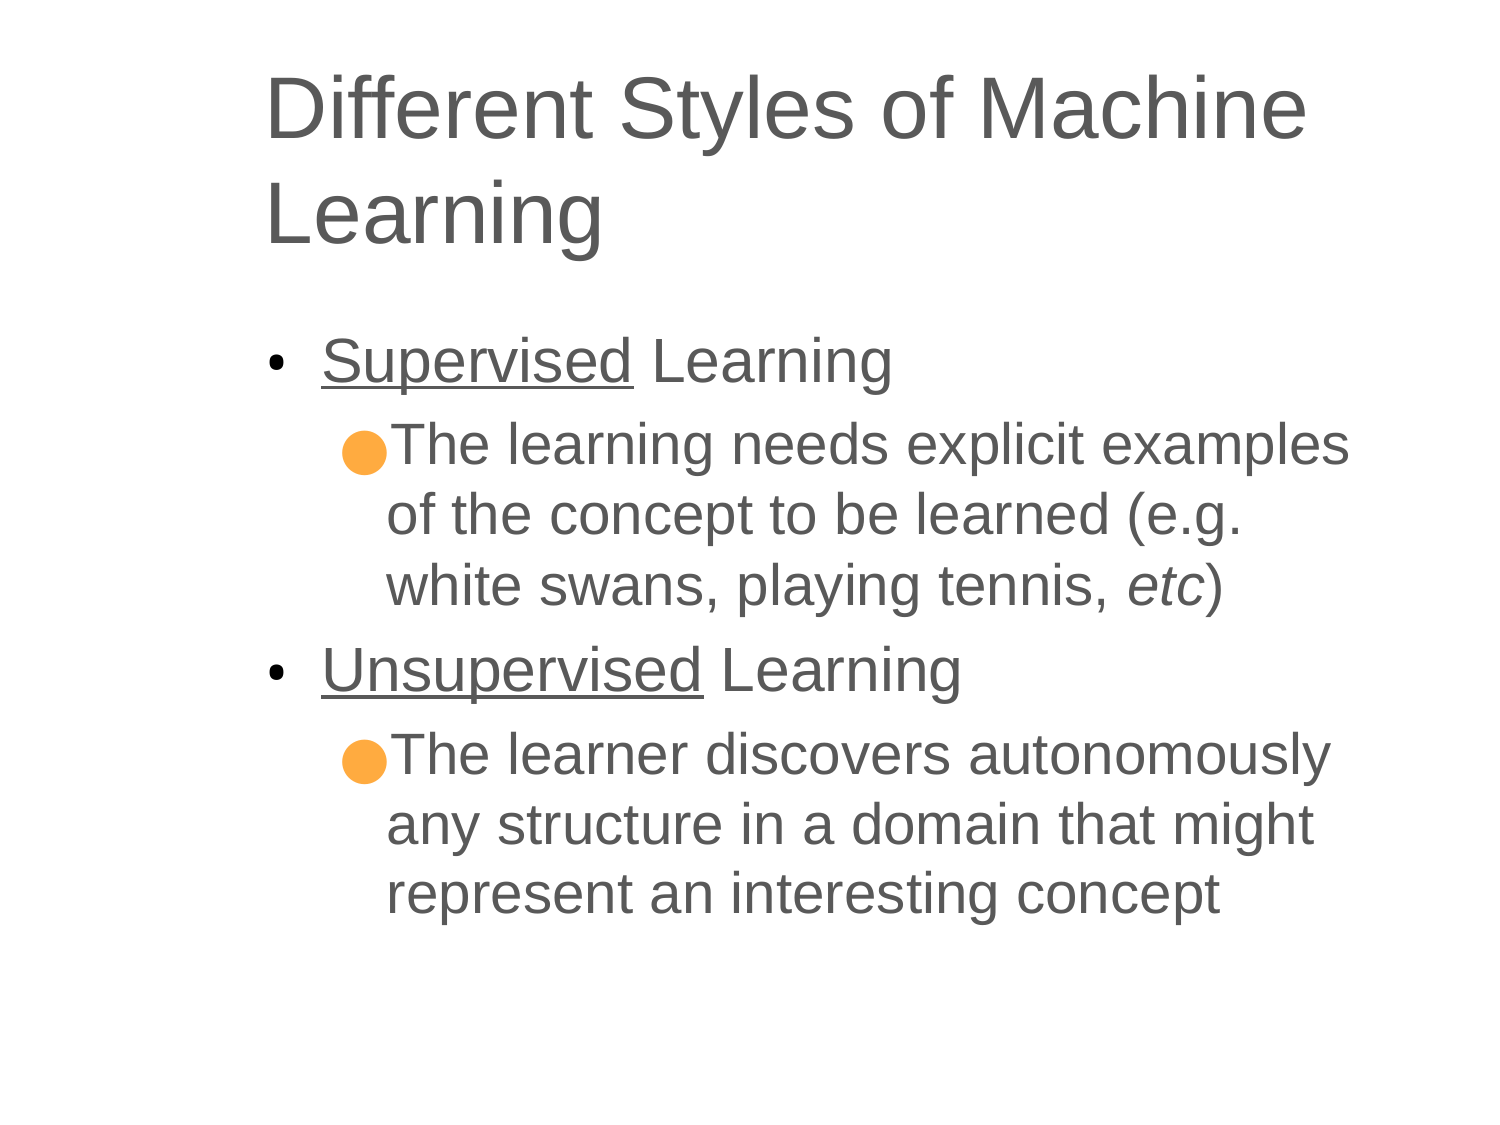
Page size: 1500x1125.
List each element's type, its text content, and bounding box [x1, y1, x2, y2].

list Supervised Learning The learning needs explicit examples of the concept to be learned (e.g. white swans, playing tennis, etc) Unsupervised Learning The learner discovers autonomously any structure in a domain that might represent an interesting concept [249, 312, 1400, 988]
title Different Styles of Machine Learning [249, 31, 1400, 282]
